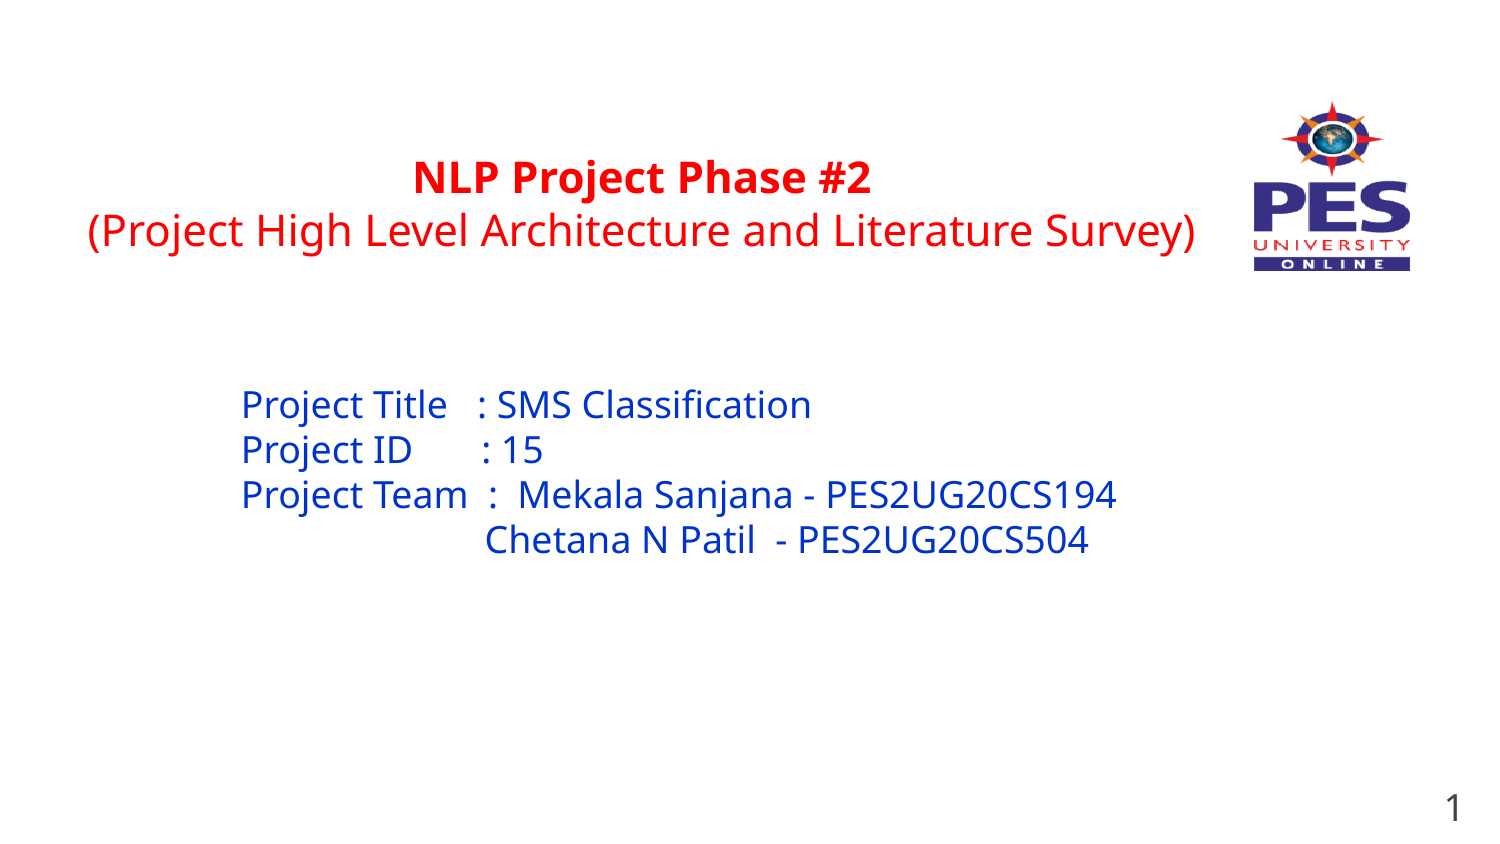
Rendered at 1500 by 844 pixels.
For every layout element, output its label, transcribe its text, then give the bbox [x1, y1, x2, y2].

text_box NLP Project Phase #2 (Project High Level Architecture and Literature Survey) [48, 144, 1236, 306]
slide_number 1 [1386, 777, 1477, 842]
picture [1222, 98, 1432, 291]
text_box Project Title : SMS Classification Project ID : 15 Project Team : Mekala Sanjana - PES2UG20CS194 Chetana N Patil - PES2UG20CS504 [229, 374, 1271, 788]
